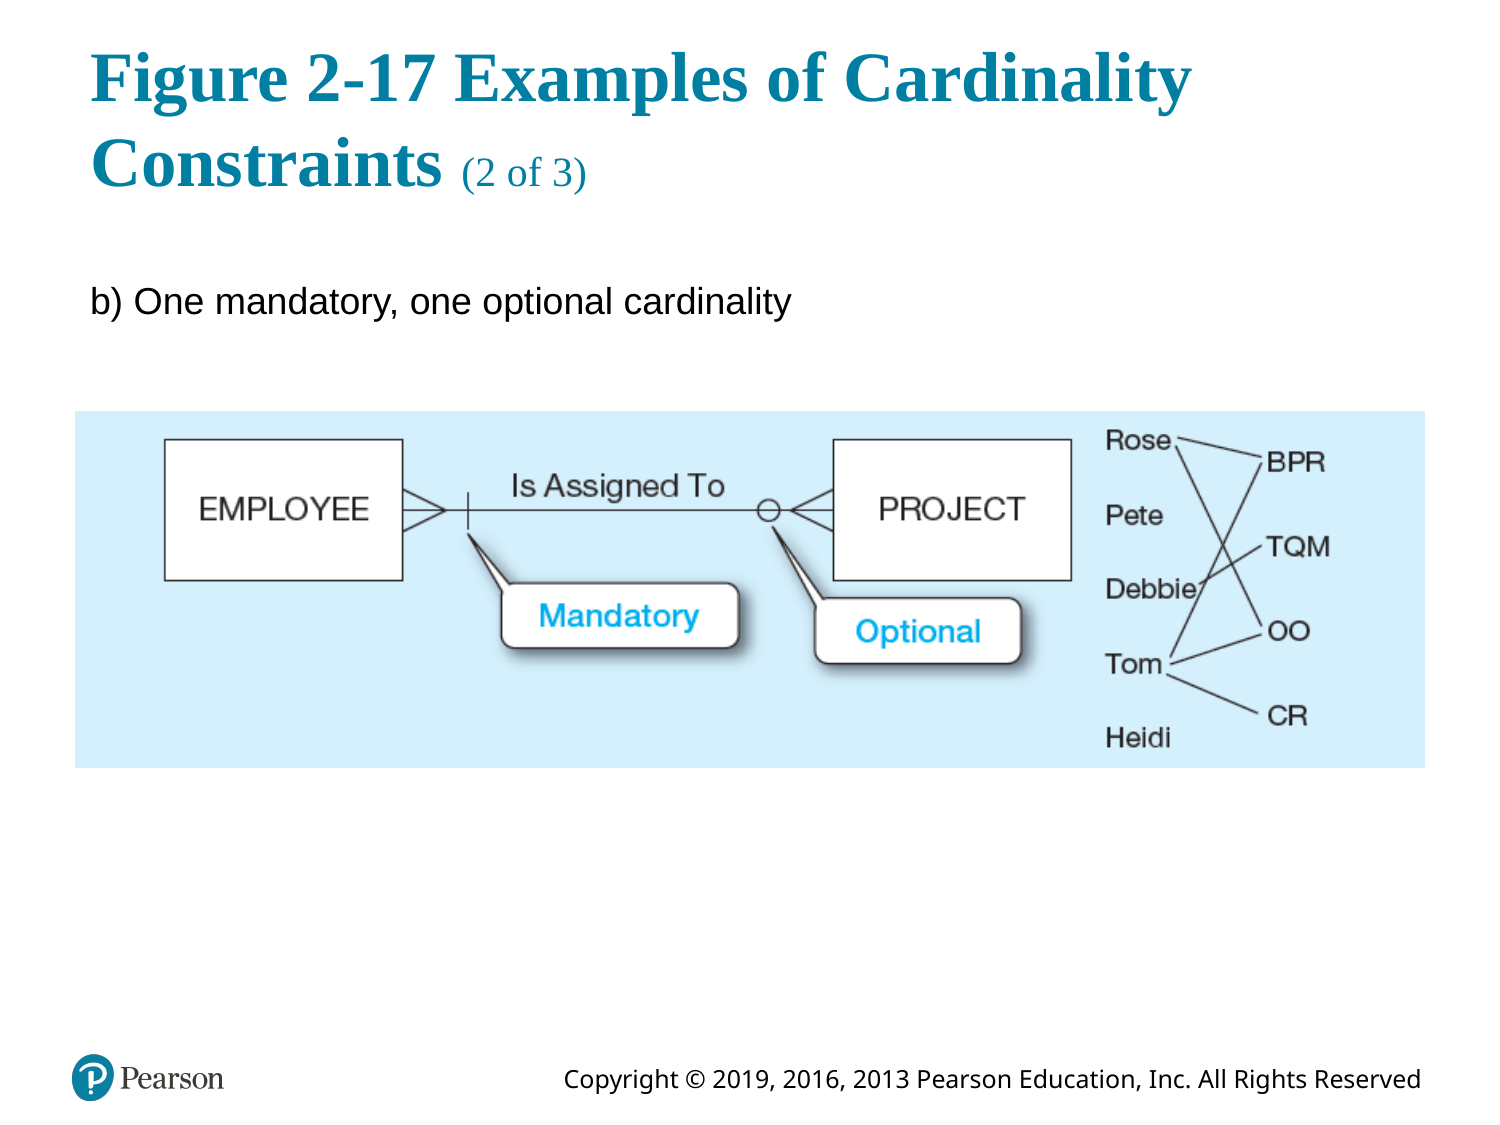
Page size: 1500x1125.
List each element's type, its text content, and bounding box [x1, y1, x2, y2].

picture [80, 1063, 106, 1088]
picture [72, 1087, 83, 1101]
list b) One mandatory, one optional cardinality [75, 262, 1425, 338]
picture [74, 411, 1426, 768]
title Figure 2-17 Examples of Cardinality Constraints (2 of 3) [75, 35, 1425, 216]
picture [98, 1054, 224, 1101]
picture [72, 1054, 88, 1070]
